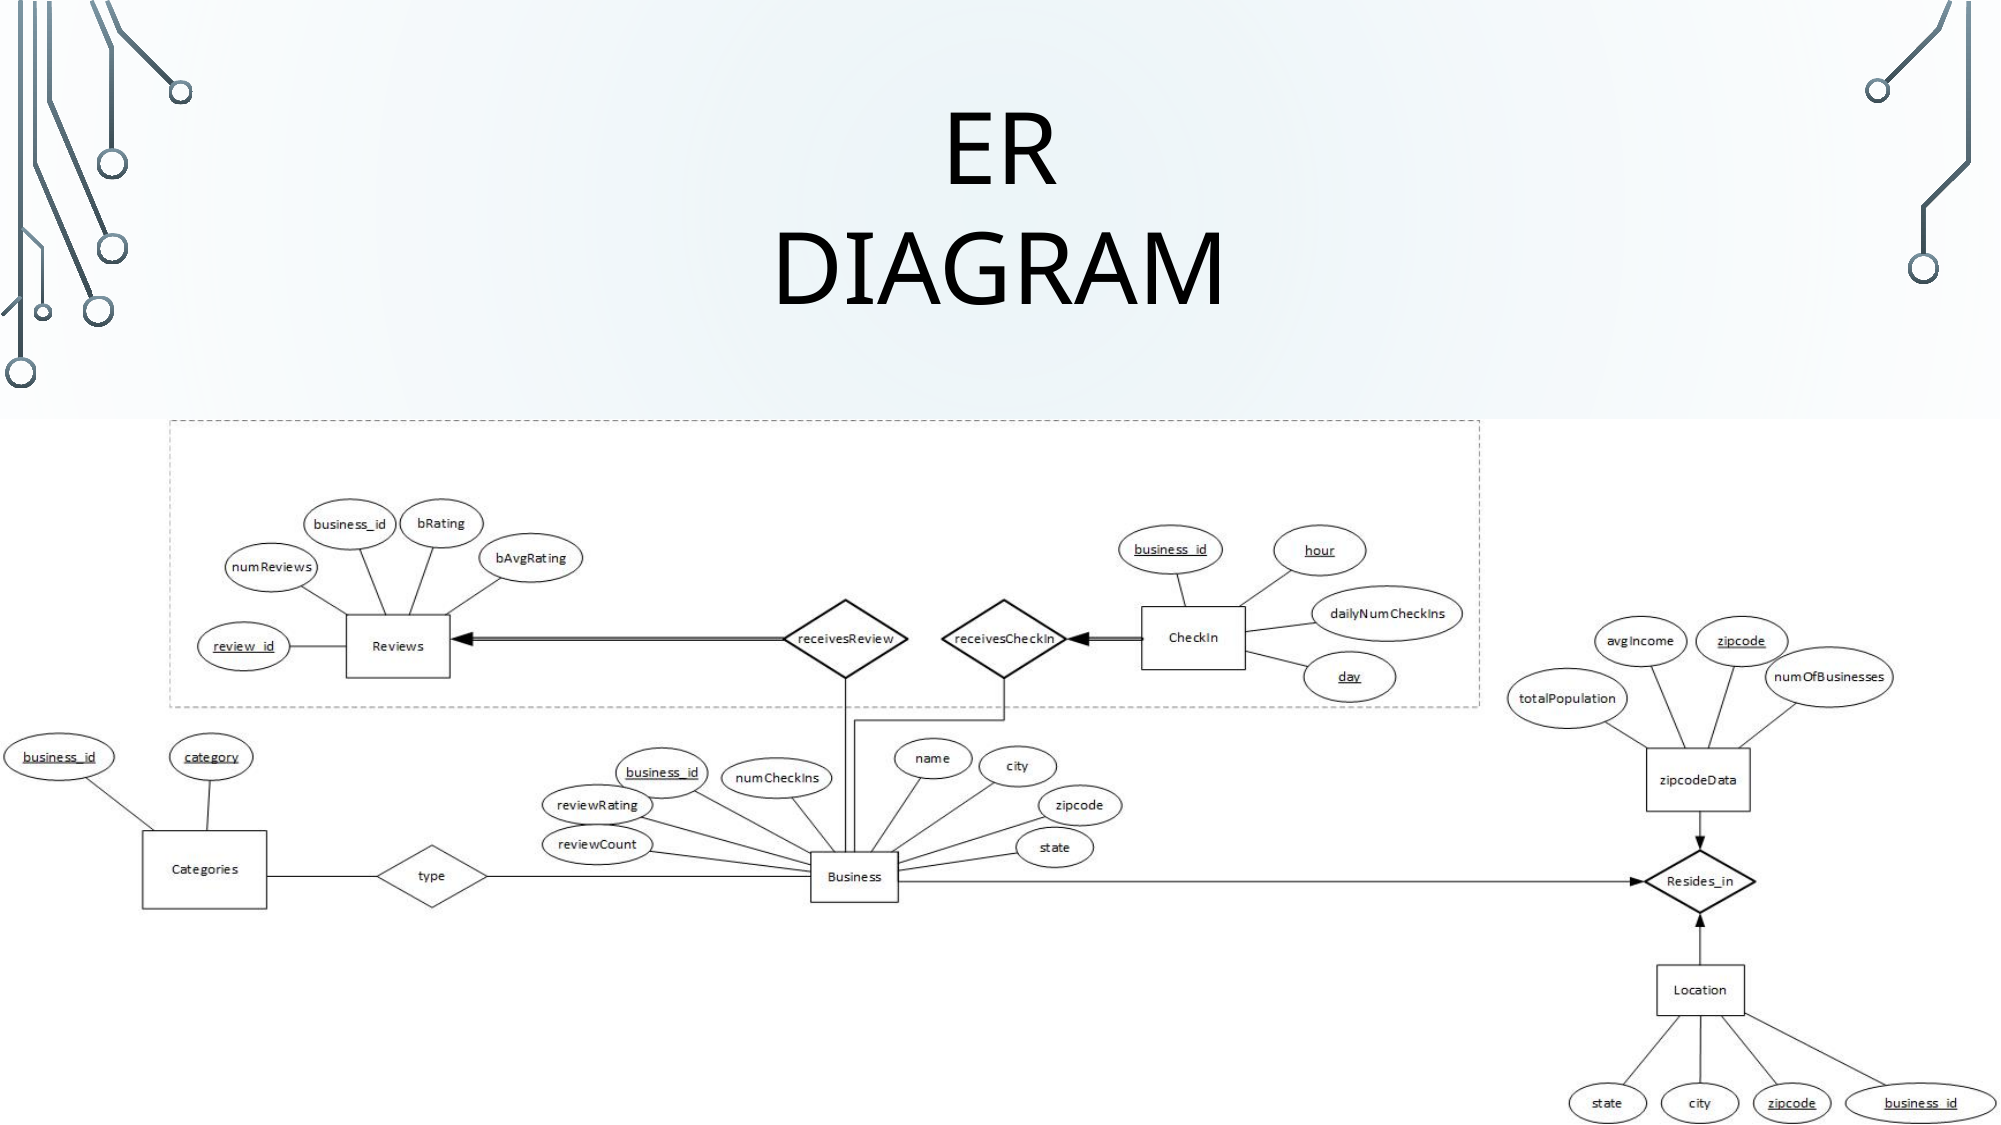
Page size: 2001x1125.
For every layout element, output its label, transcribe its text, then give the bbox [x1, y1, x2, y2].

text_box ER DIAGRAM [713, 77, 1287, 332]
picture [0, 419, 2000, 1125]
